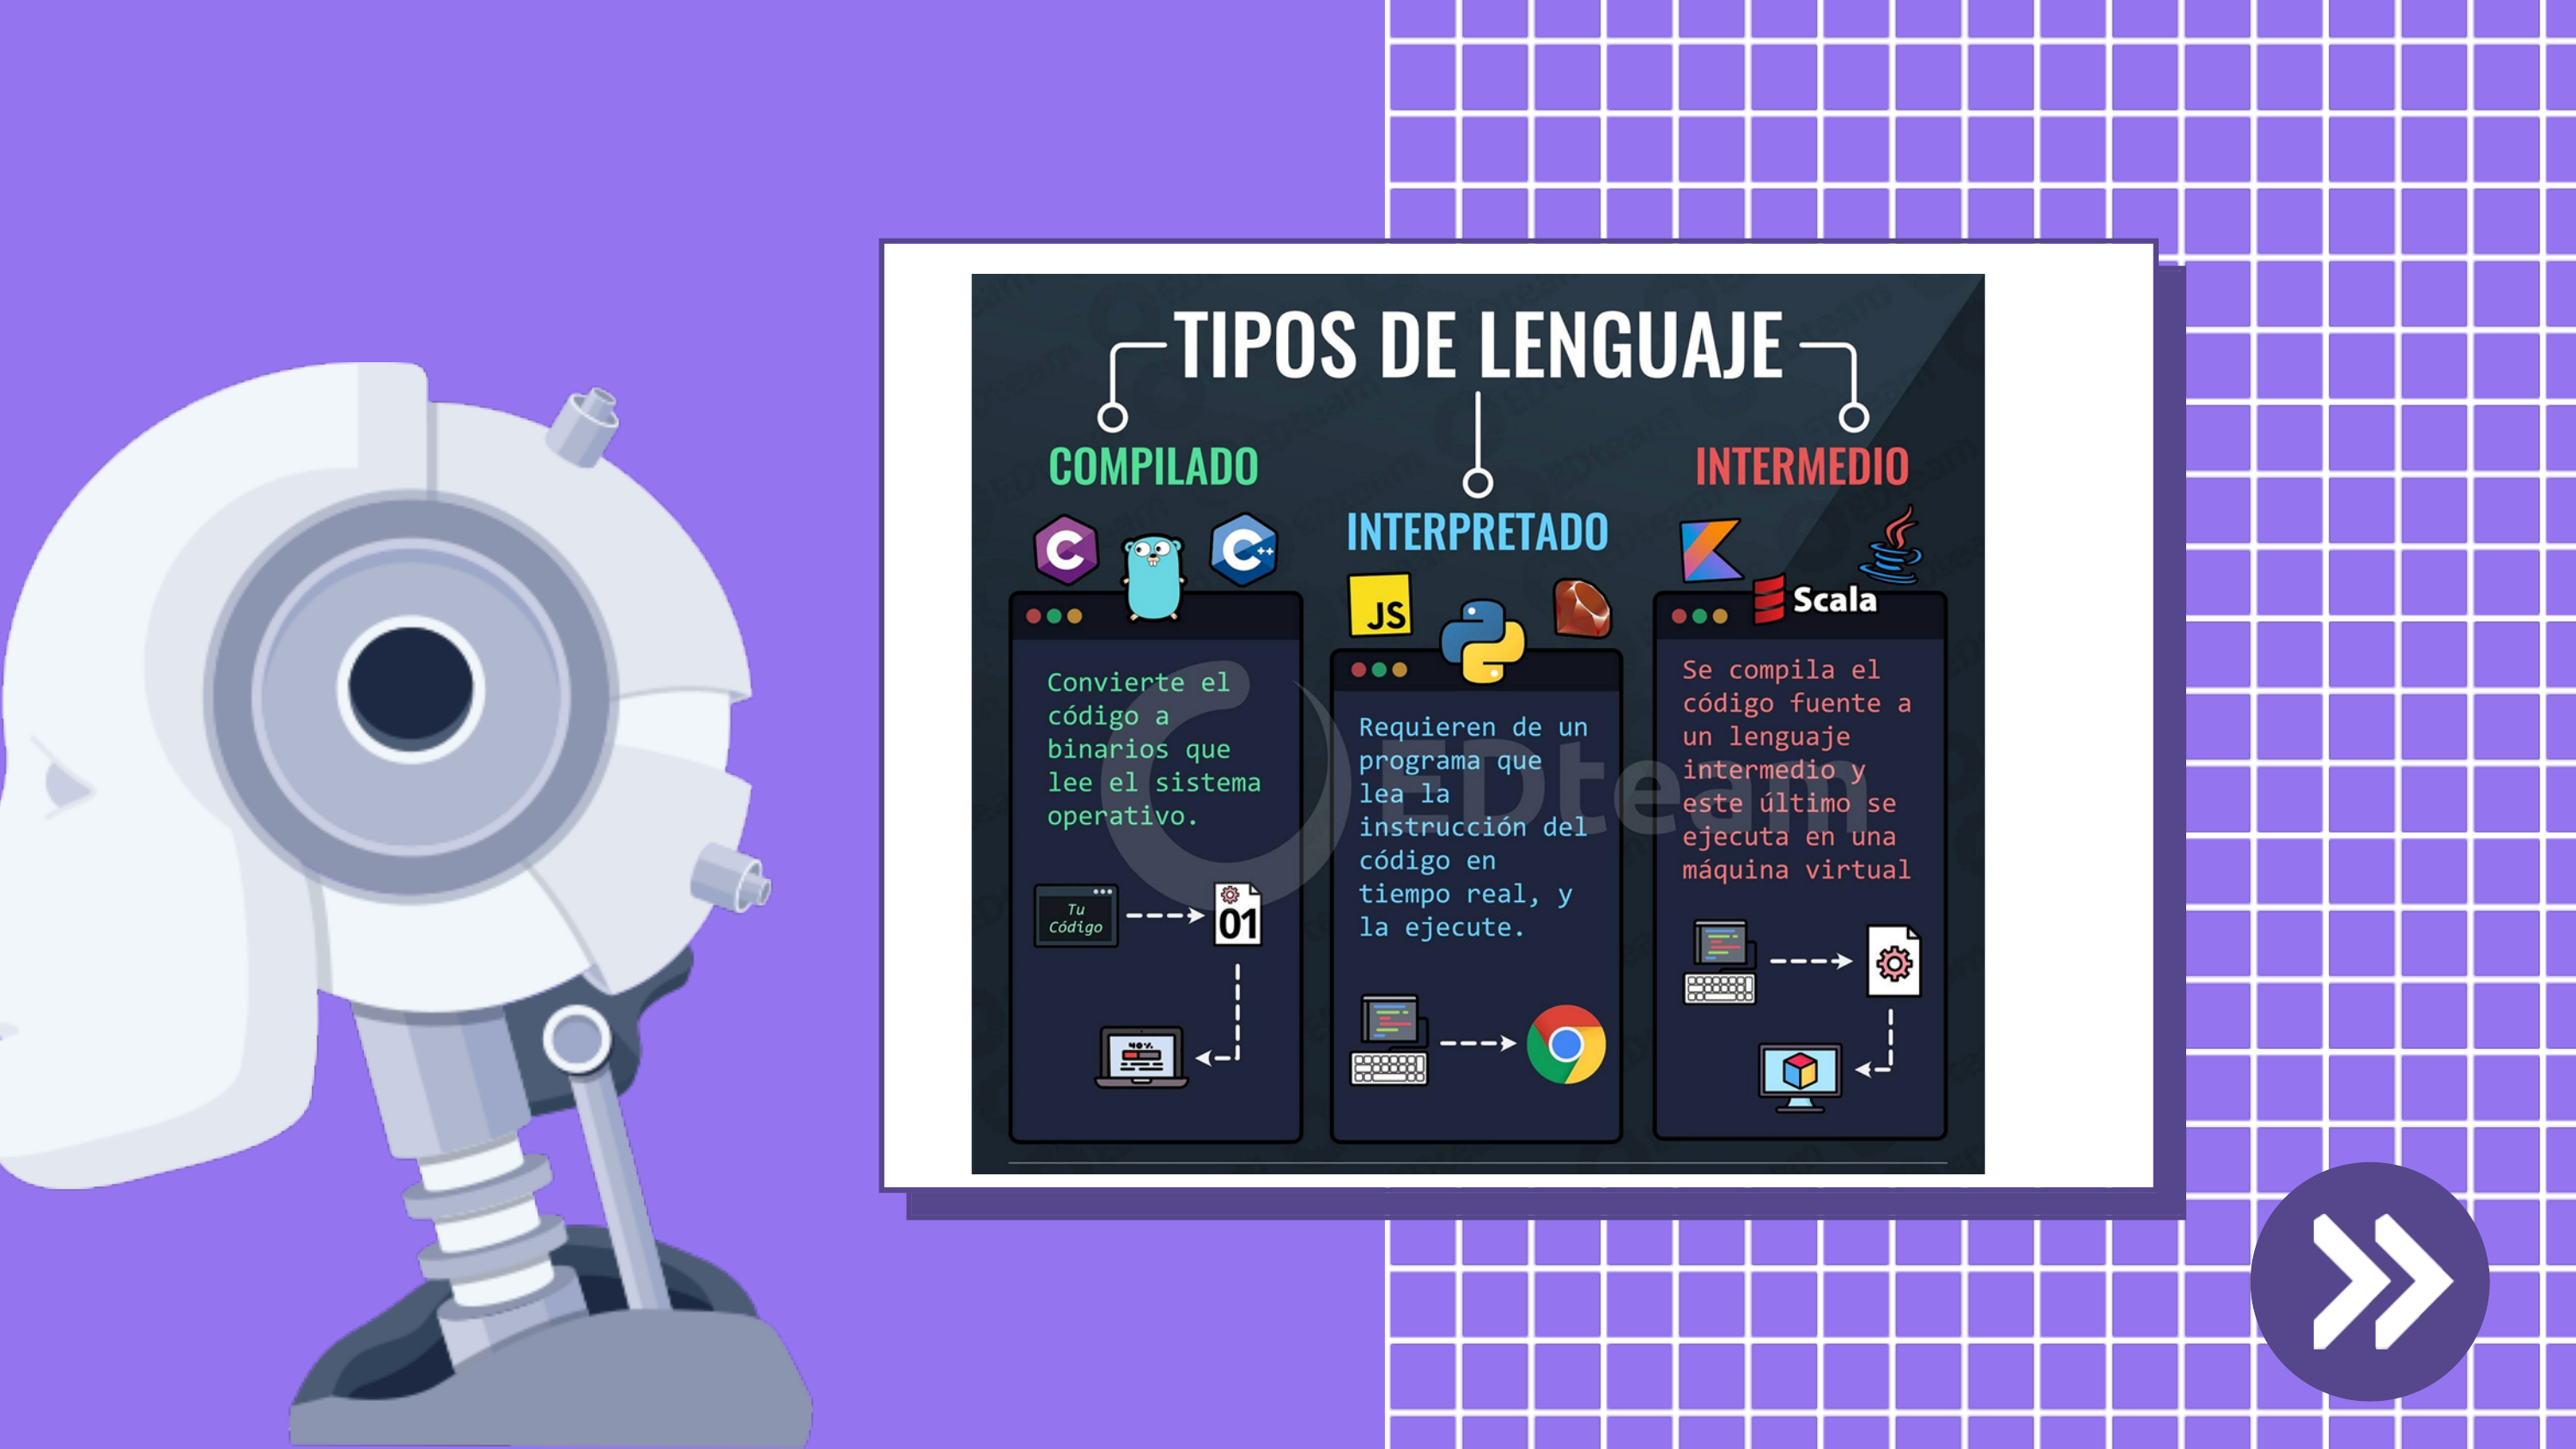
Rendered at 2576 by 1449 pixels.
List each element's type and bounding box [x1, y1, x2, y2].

text_box [1384, 0, 2576, 1449]
text_box [0, 362, 816, 1449]
text_box [2250, 1161, 2490, 1402]
text_box [878, 238, 2187, 1221]
